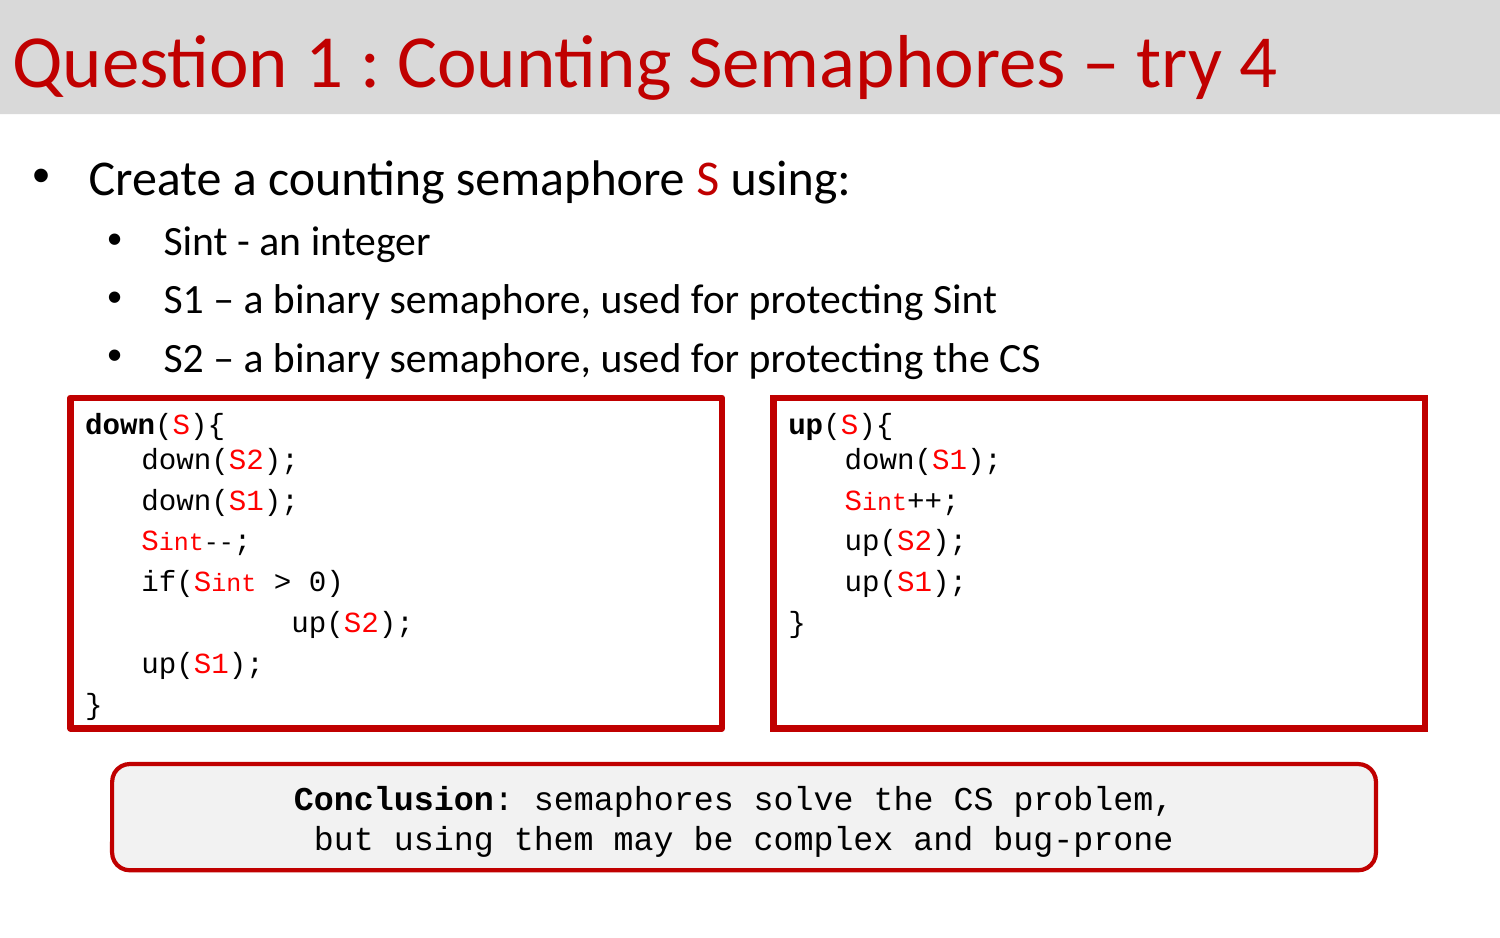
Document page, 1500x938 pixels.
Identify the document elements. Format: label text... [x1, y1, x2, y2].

text_box down(S){ down(S2); down(S1); Sint--; if(Sint > 0) up(S2); up(S1); } [70, 397, 722, 729]
text_box Question 1 : Counting Semaphores – try 4 [0, 0, 1500, 115]
text_box up(S){ down(S1); Sint++; up(S2); up(S1); } [773, 397, 1426, 729]
text_box Create a counting semaphore S using: Sint - an integer S1 – a binary semaphore, used for protecting Sint S2 – a binary semaphore, used for protecting the CS [17, 137, 1483, 918]
text_box Conclusion: semaphores solve the CS problem, but using them may be complex and bug-prone [109, 761, 1379, 873]
